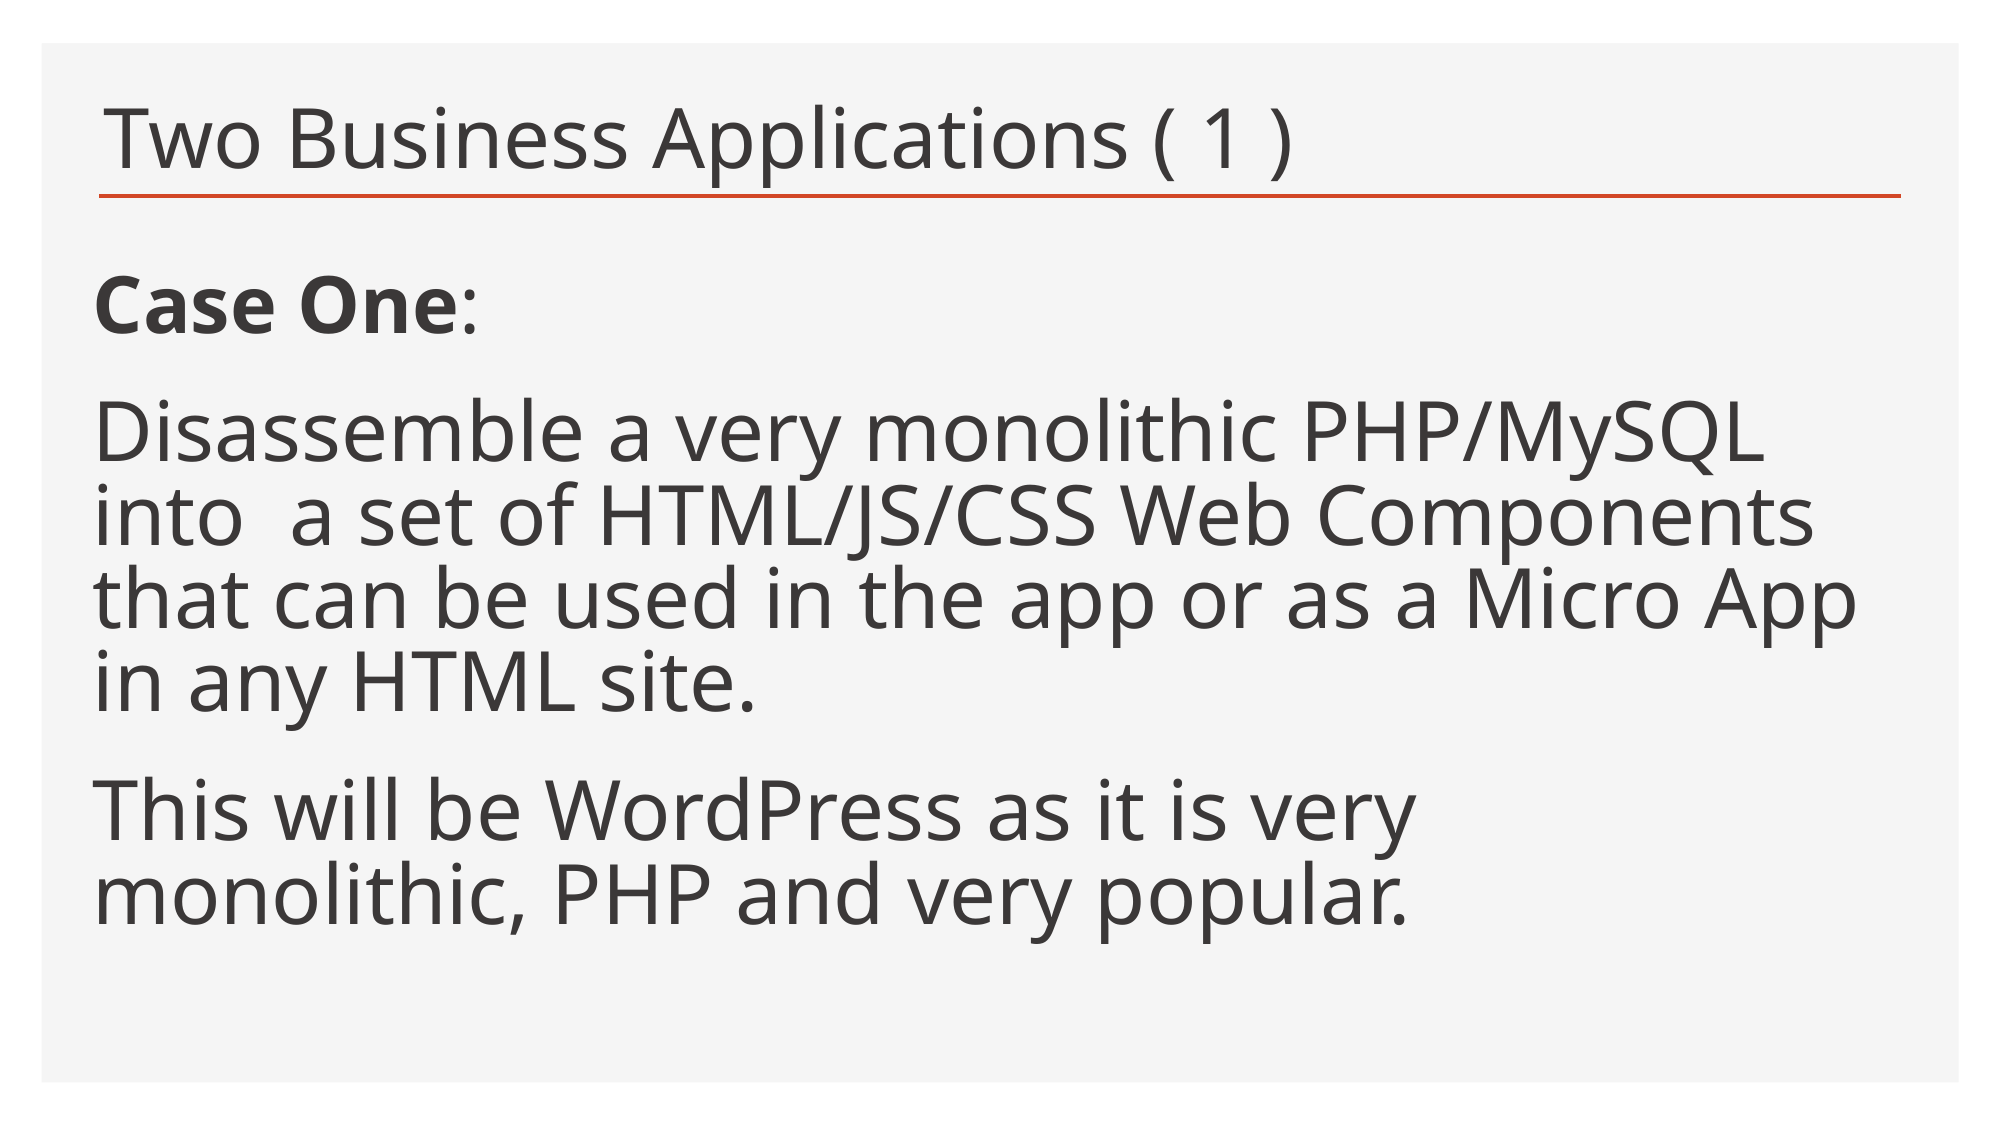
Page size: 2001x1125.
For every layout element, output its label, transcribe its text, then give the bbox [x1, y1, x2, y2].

text_box Case One: Disassemble a very monolithic PHP/MySQL into a set of HTML/JS/CSS Web Components that can be used in the app or as a Micro App in any HTML site. This will be WordPress as it is very monolithic, PHP and very popular. [77, 170, 1892, 1035]
title Two Business Applications ( 1 ) [88, 69, 1497, 170]
